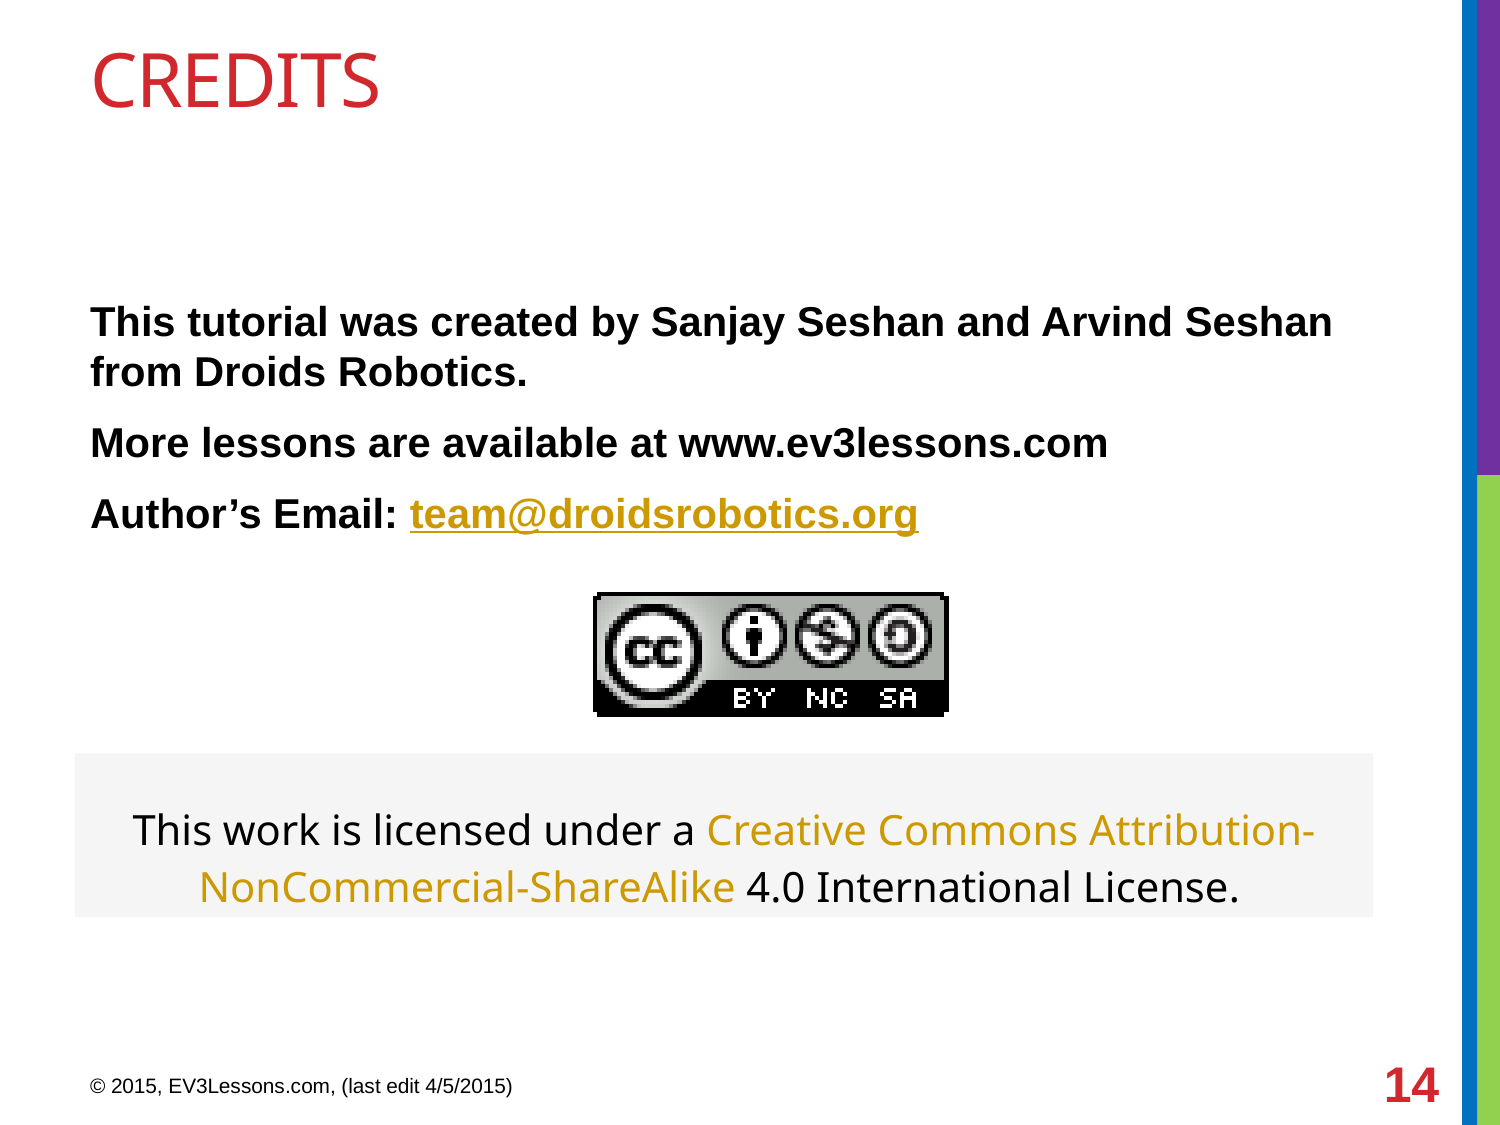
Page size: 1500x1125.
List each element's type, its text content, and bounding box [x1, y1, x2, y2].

footer © 2015, EV3Lessons.com, (last edit 4/5/2015) [75, 1065, 886, 1112]
list This tutorial was created by Sanjay Seshan and Arvind Seshan from Droids Robotics. More lessons are available at www.ev3lessons.com Author’s Email: team@droidsrobotics.org [75, 287, 1428, 1005]
picture [593, 591, 949, 718]
text_box This work is licensed under a Creative Commons Attribution-NonCommercial-ShareAlike 4.0 International License. [74, 753, 1374, 918]
title CREDITS [75, 25, 1428, 250]
slide_number 14 [1368, 1052, 1477, 1113]
